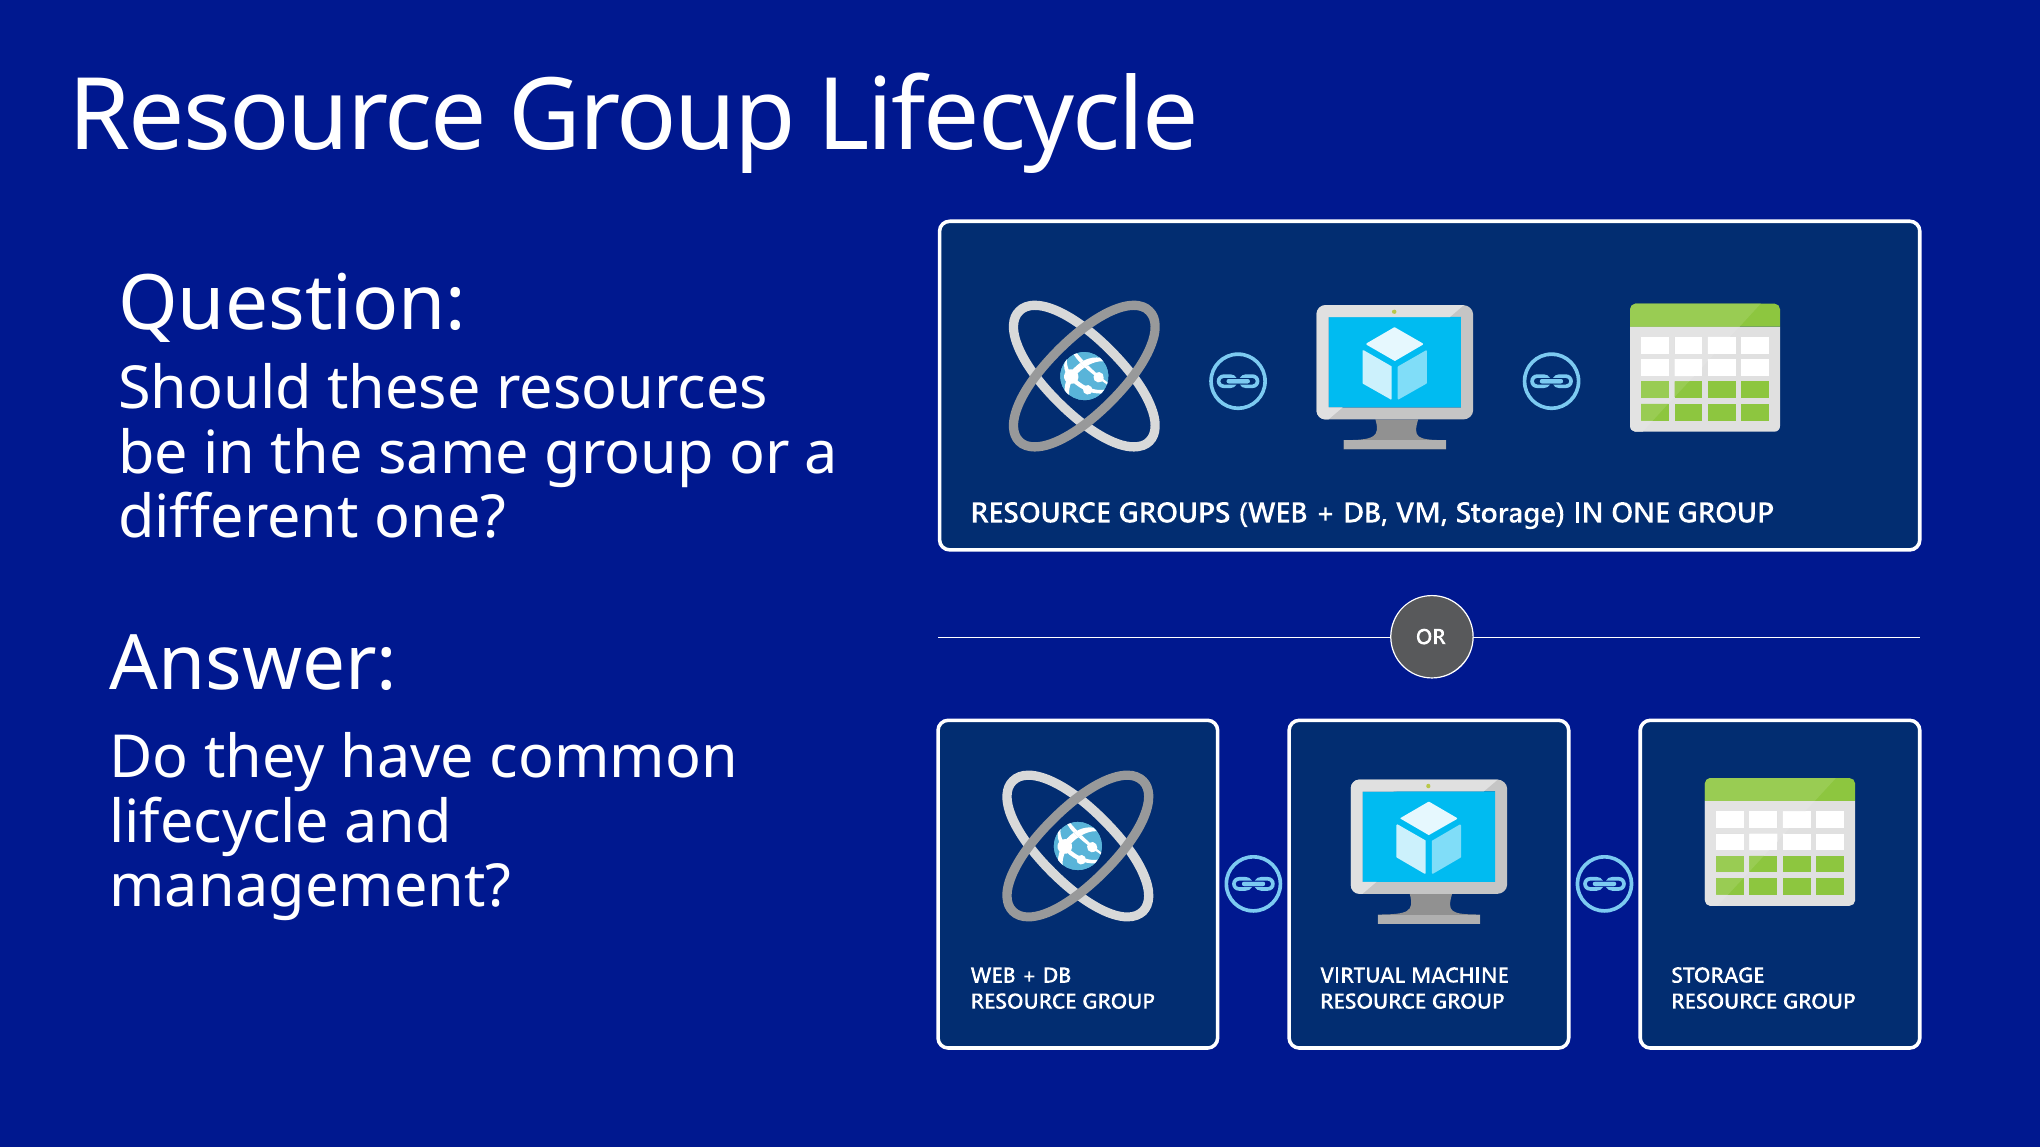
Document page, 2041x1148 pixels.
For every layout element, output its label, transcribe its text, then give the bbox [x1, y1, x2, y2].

list Question: Should these resources be in the same group or a different one? [94, 248, 876, 453]
text_box Answer: Do they have common lifecycle and management? [94, 615, 876, 860]
picture [935, 218, 1922, 1051]
title Resource Group Lifecycle [45, 48, 1996, 199]
